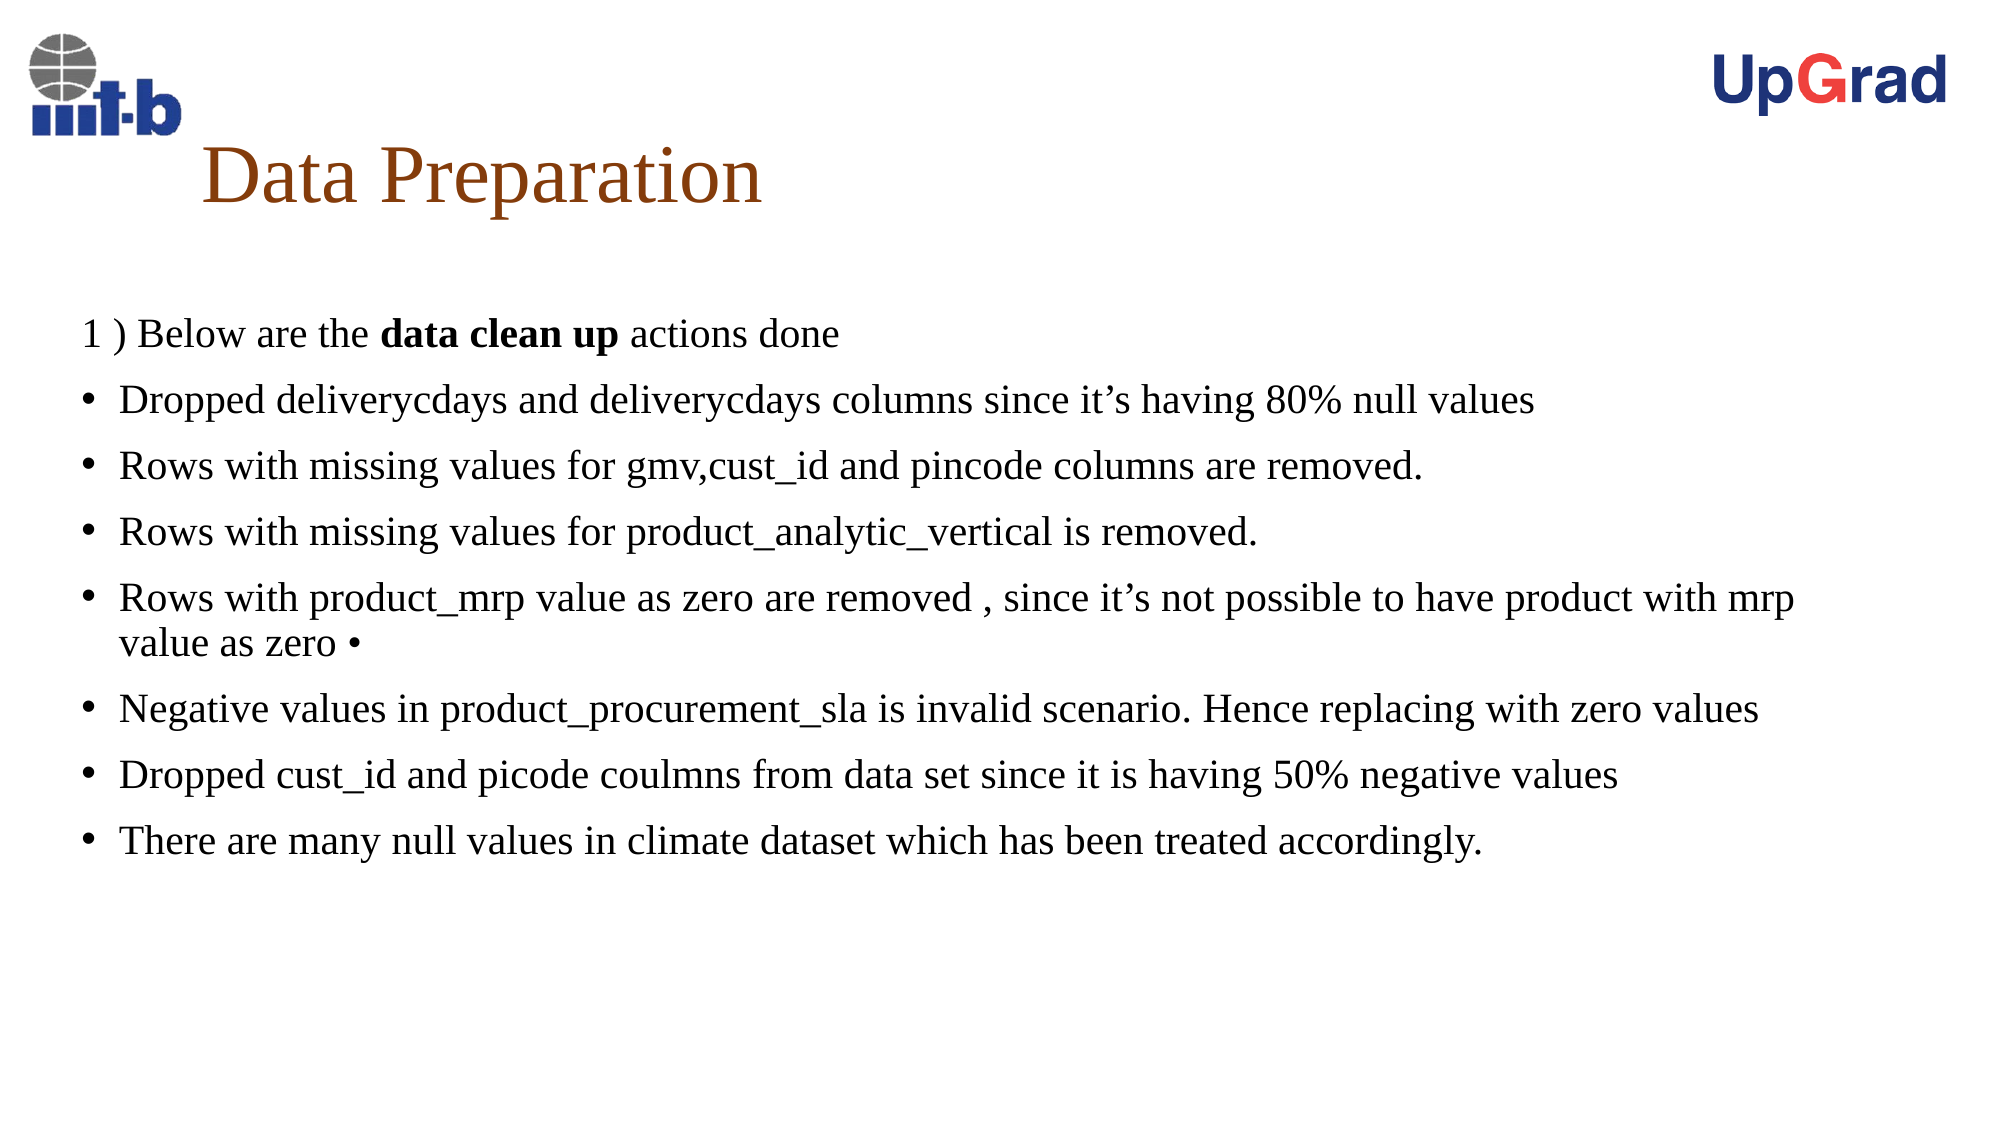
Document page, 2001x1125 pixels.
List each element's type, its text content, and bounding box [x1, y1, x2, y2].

picture [1714, 53, 1952, 116]
list 1 ) Below are the data clean up actions done Dropped deliverycdays and deliverycdays columns since it’s having 80% null values Rows with missing values for gmv,cust_id and pincode columns are removed. Rows with missing values for product_analytic_vertical is removed. Rows with product_mrp value as zero are removed , since it’s not possible to have product with mrp value as zero • Negative values in product_procurement_sla is invalid scenario. Hence replacing with zero values Dropped cust_id and picode coulmns from data set since it is having 50% negative values There are many null values in climate dataset which has been treated accordingly. [66, 304, 1899, 1017]
title Data Preparation [186, 104, 1715, 246]
picture [0, 29, 208, 163]
